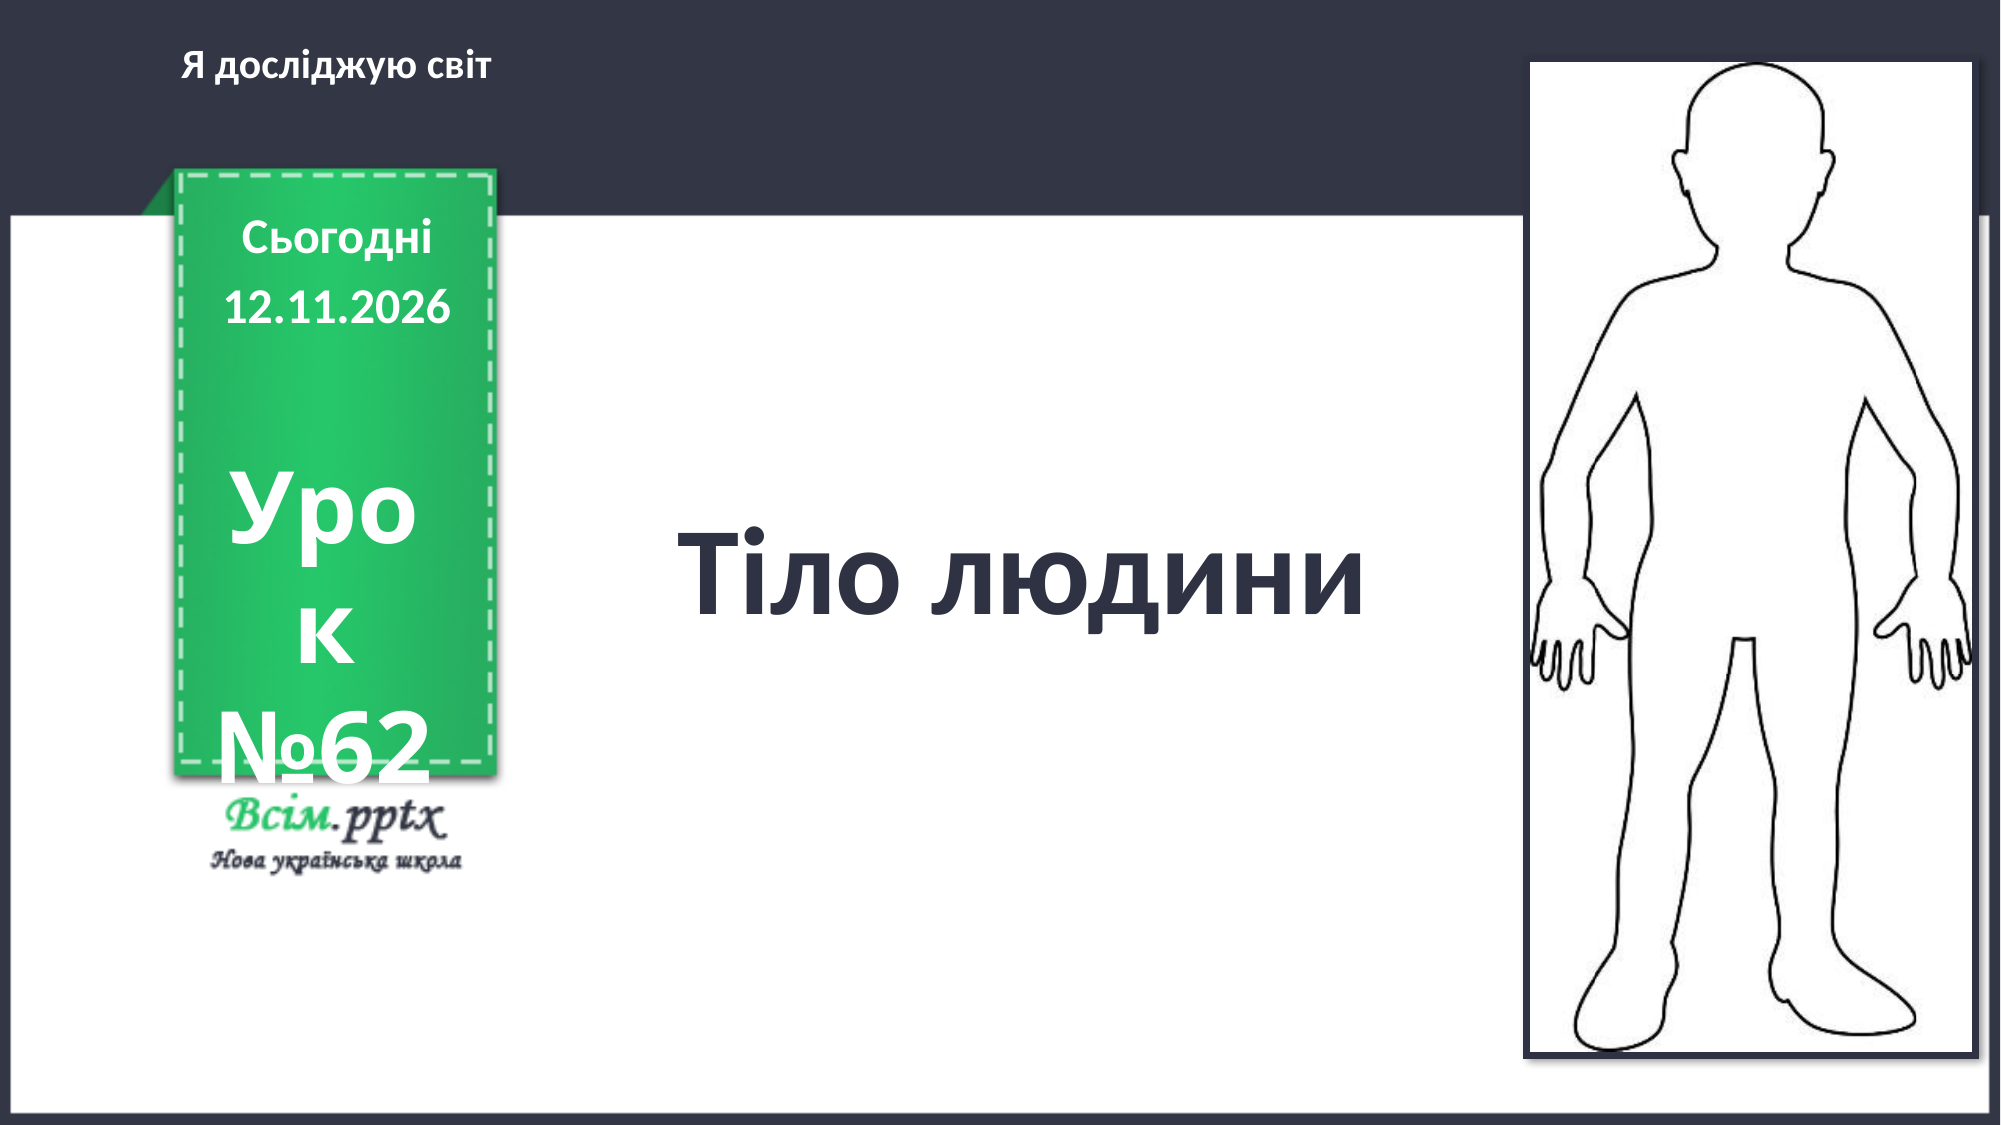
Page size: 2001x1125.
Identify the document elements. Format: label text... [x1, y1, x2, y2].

text_box Сьогодні [227, 196, 477, 272]
text_box Урок №62 [194, 436, 454, 812]
text_box Я досліджую світ [139, 29, 534, 94]
picture [0, 0, 2001, 1125]
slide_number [206, 272, 467, 334]
text_box Тіло людини [422, 481, 1522, 647]
